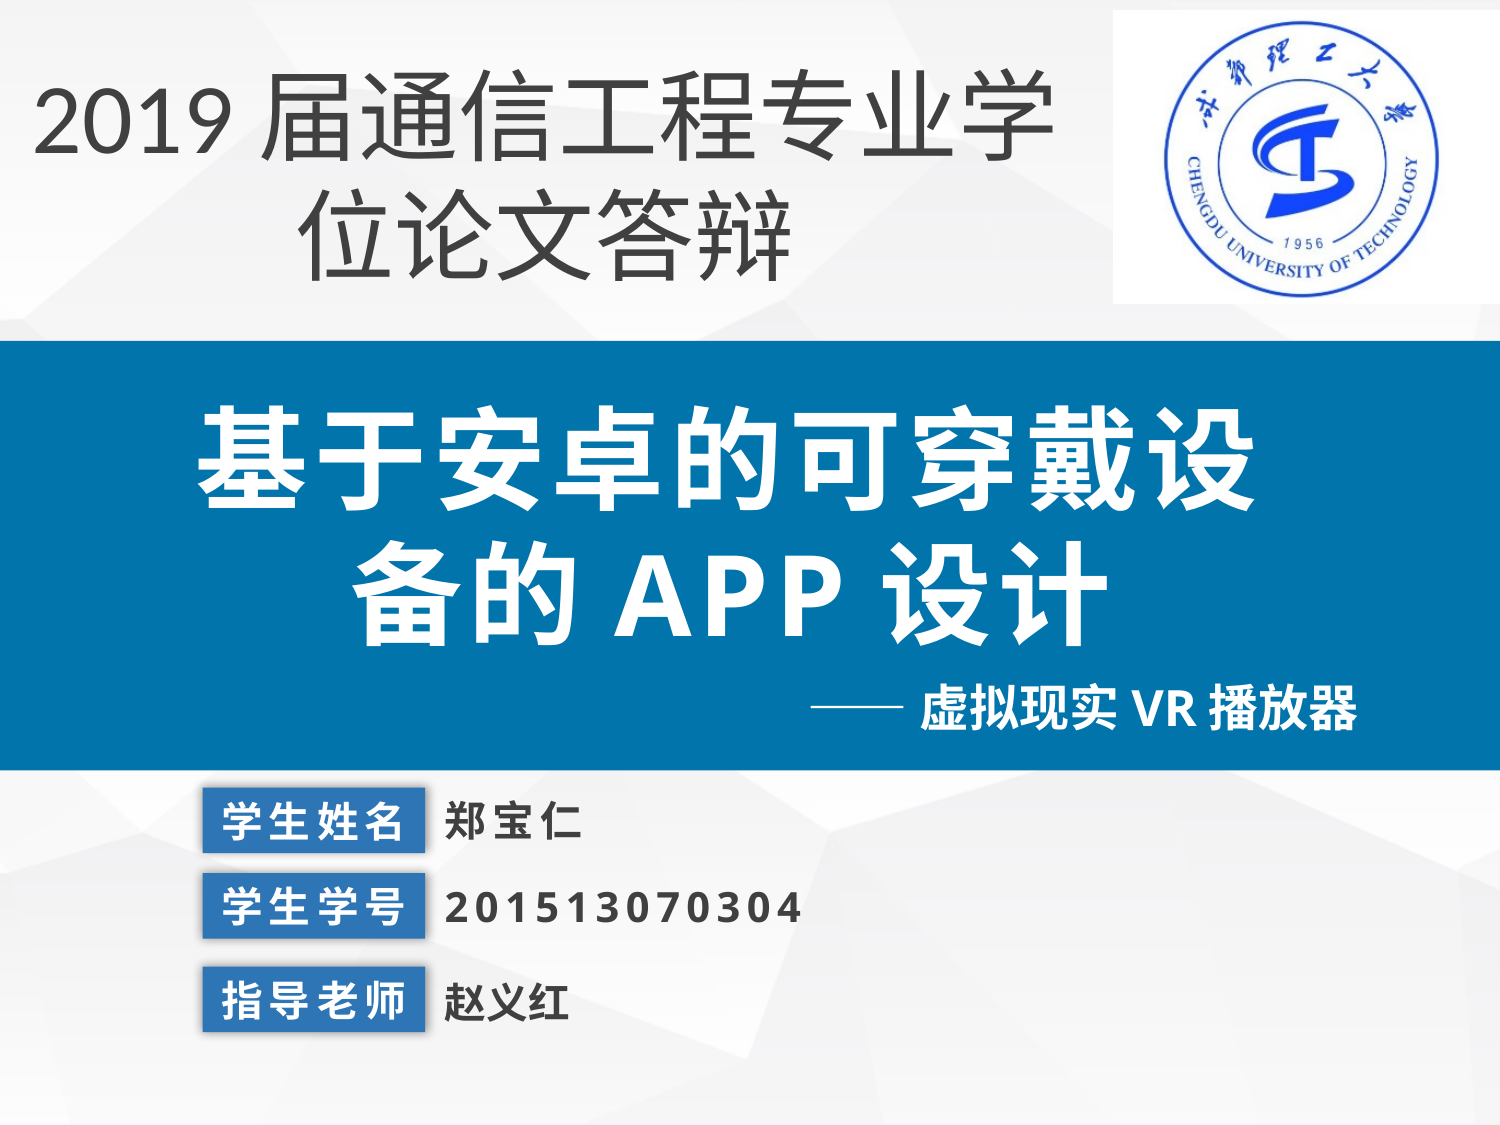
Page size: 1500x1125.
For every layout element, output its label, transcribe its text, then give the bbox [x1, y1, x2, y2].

picture [0, 771, 1500, 1125]
picture [0, 0, 1500, 340]
text_box 郑宝仁 [429, 787, 695, 853]
text_box 2019届通信工程专业学位论文答辩 [0, 46, 1090, 301]
text_box ——虚拟现实VR播放器 [713, 668, 1453, 744]
text_box 学生姓名 [202, 786, 426, 854]
text_box 基于安卓的可穿戴设备的APP设计 [154, 381, 1307, 666]
text_box 201513070304 [437, 873, 879, 938]
text_box 学生学号 [202, 872, 426, 940]
text_box 赵义红 [429, 969, 714, 1034]
text_box [0, 340, 1500, 771]
text_box 指导老师 [202, 966, 426, 1033]
